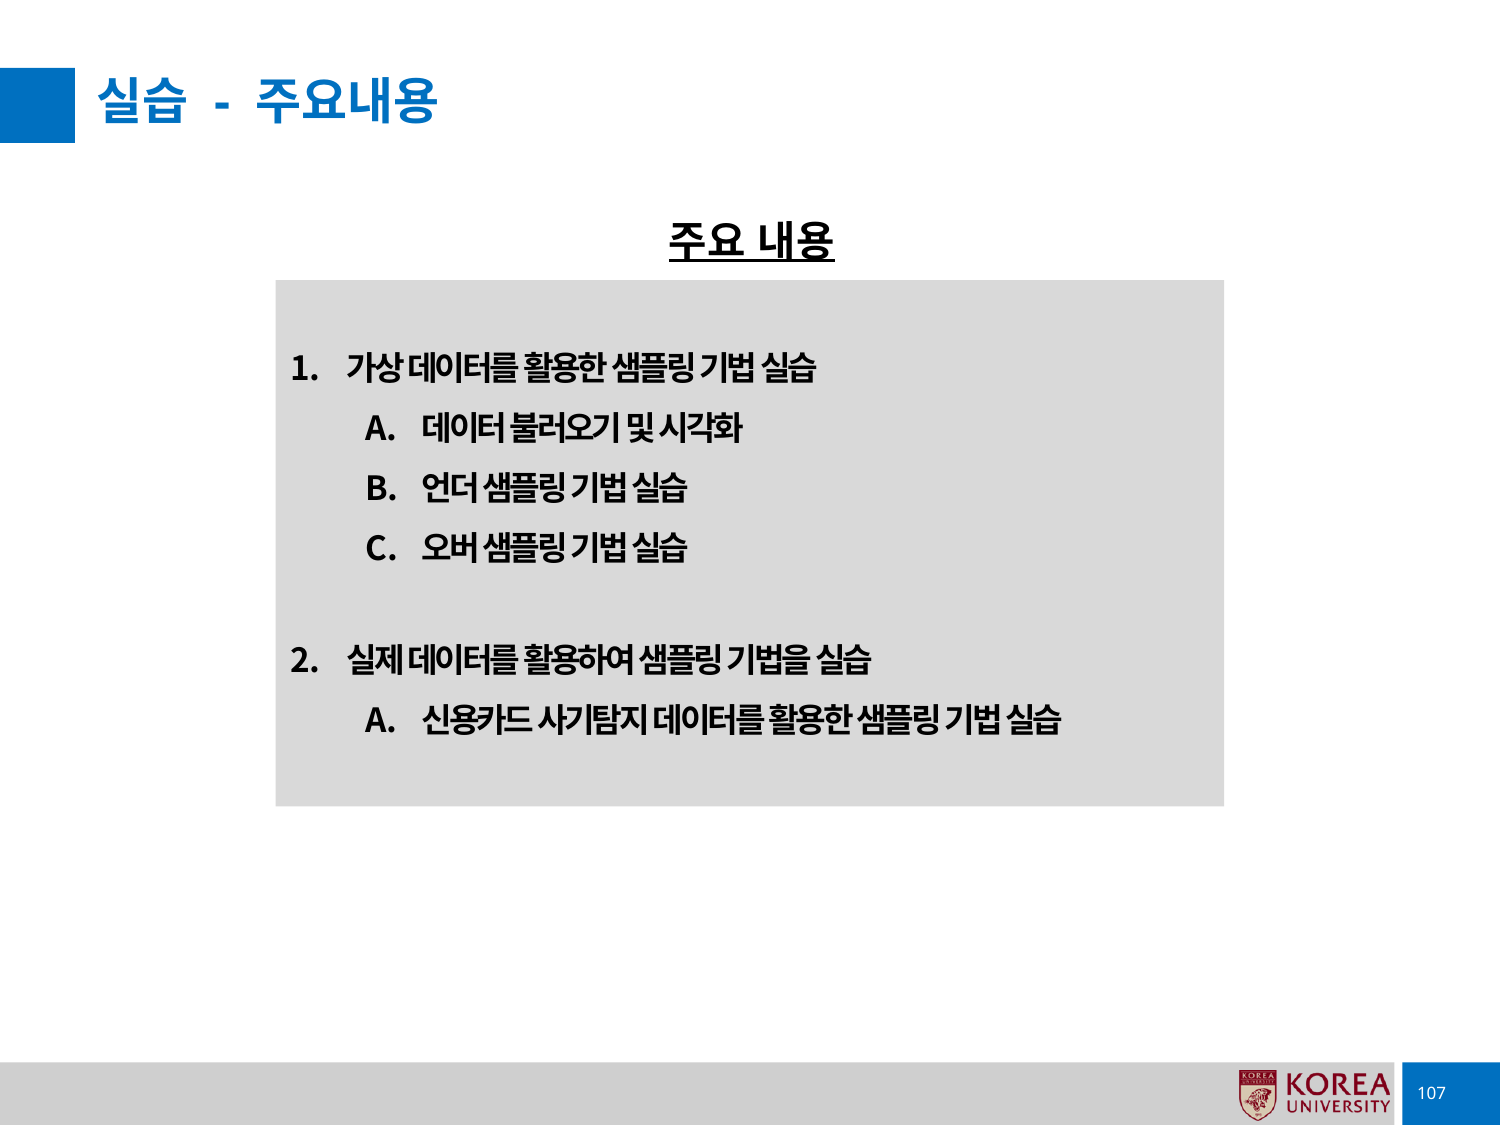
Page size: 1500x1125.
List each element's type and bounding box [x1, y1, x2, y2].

text_box [275, 280, 1225, 807]
title [95, 75, 1449, 134]
picture [1239, 1070, 1390, 1121]
text_box [545, 206, 959, 272]
